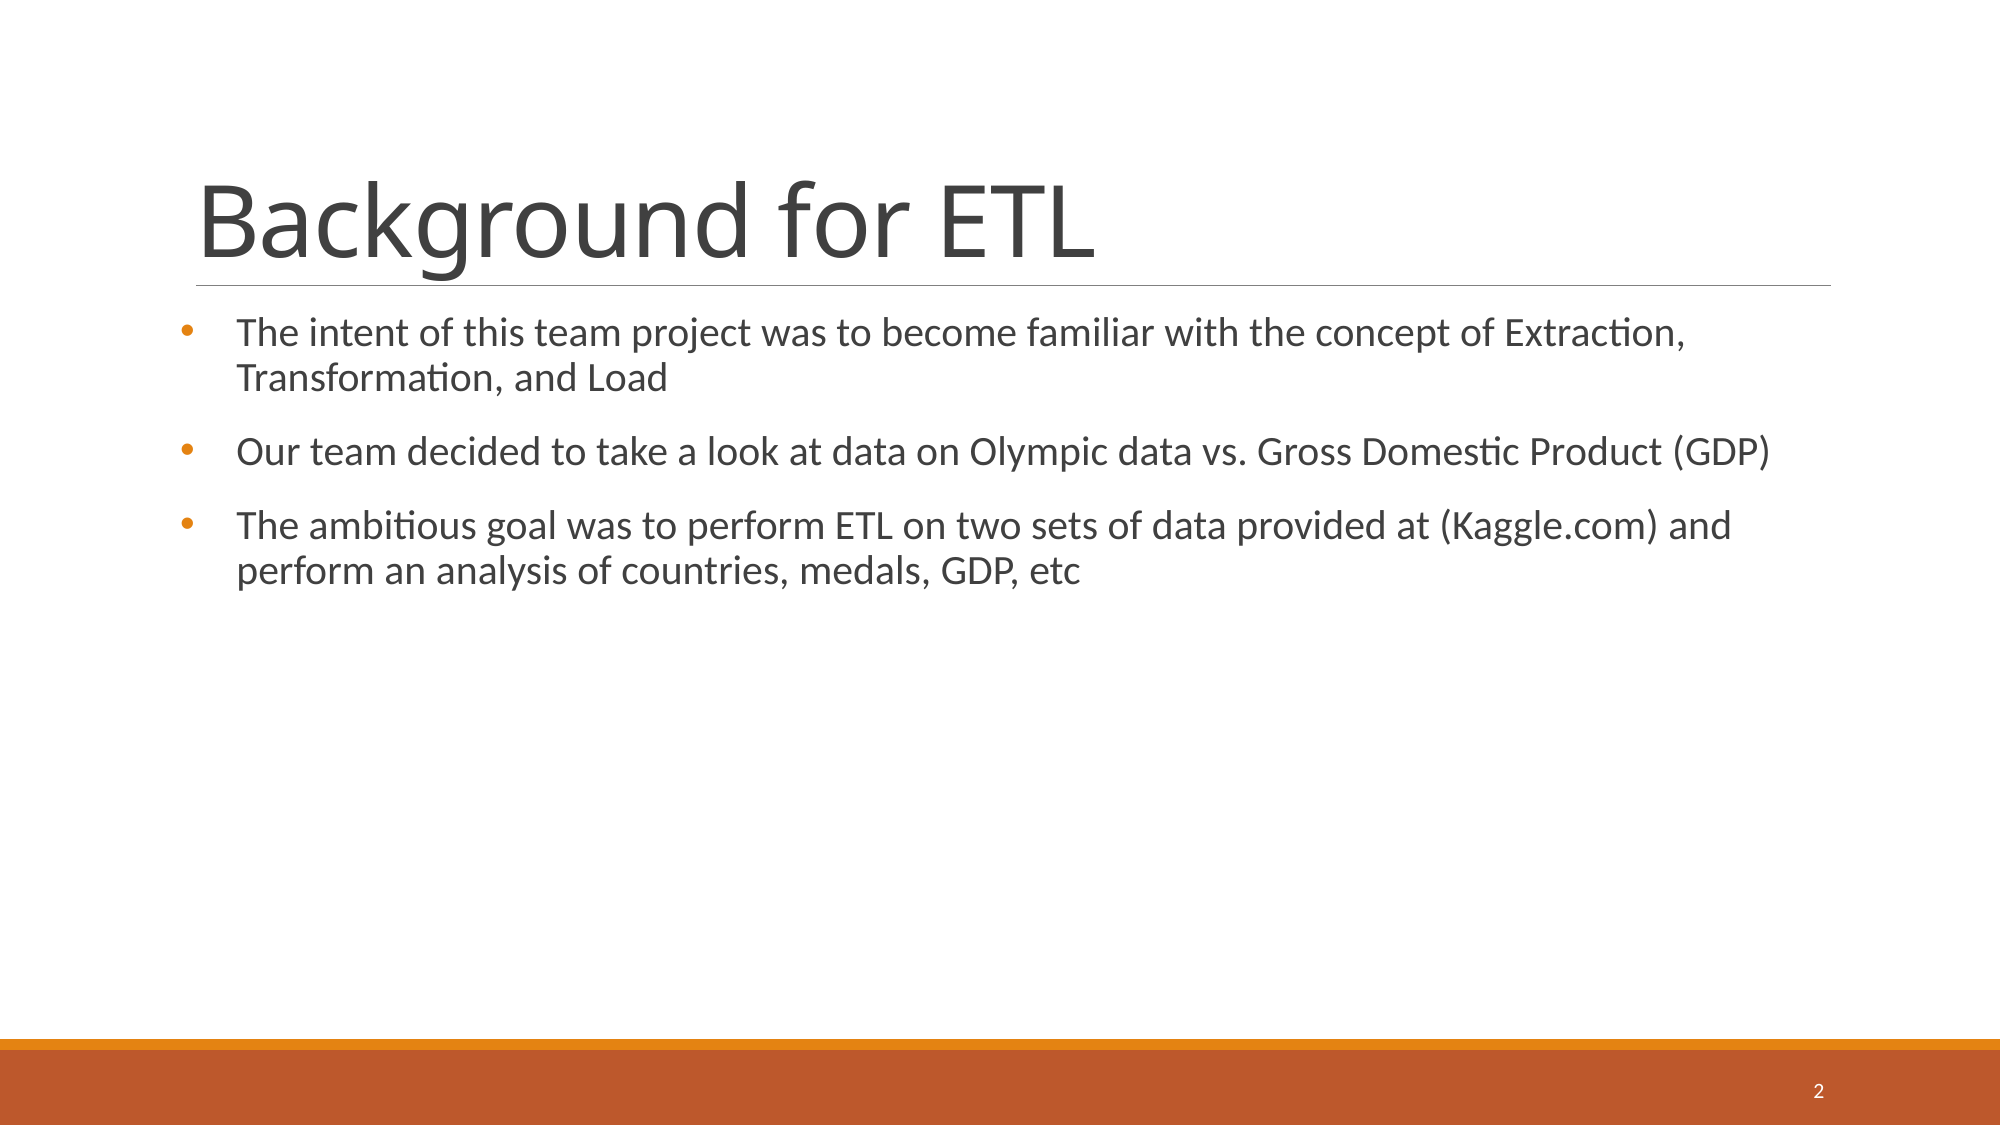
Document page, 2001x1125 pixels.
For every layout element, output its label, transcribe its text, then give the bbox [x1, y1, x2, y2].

list The intent of this team project was to become familiar with the concept of Extraction, Transformation, and Load Our team decided to take a look at data on Olympic data vs. Gross Domestic Product (GDP) The ambitious goal was to perform ETL on two sets of data provided at (Kaggle.com) and perform an analysis of countries, medals, GDP, etc [180, 302, 1830, 963]
slide_number 2 [1624, 1059, 1840, 1120]
title Background for ETL [180, 47, 1830, 285]
